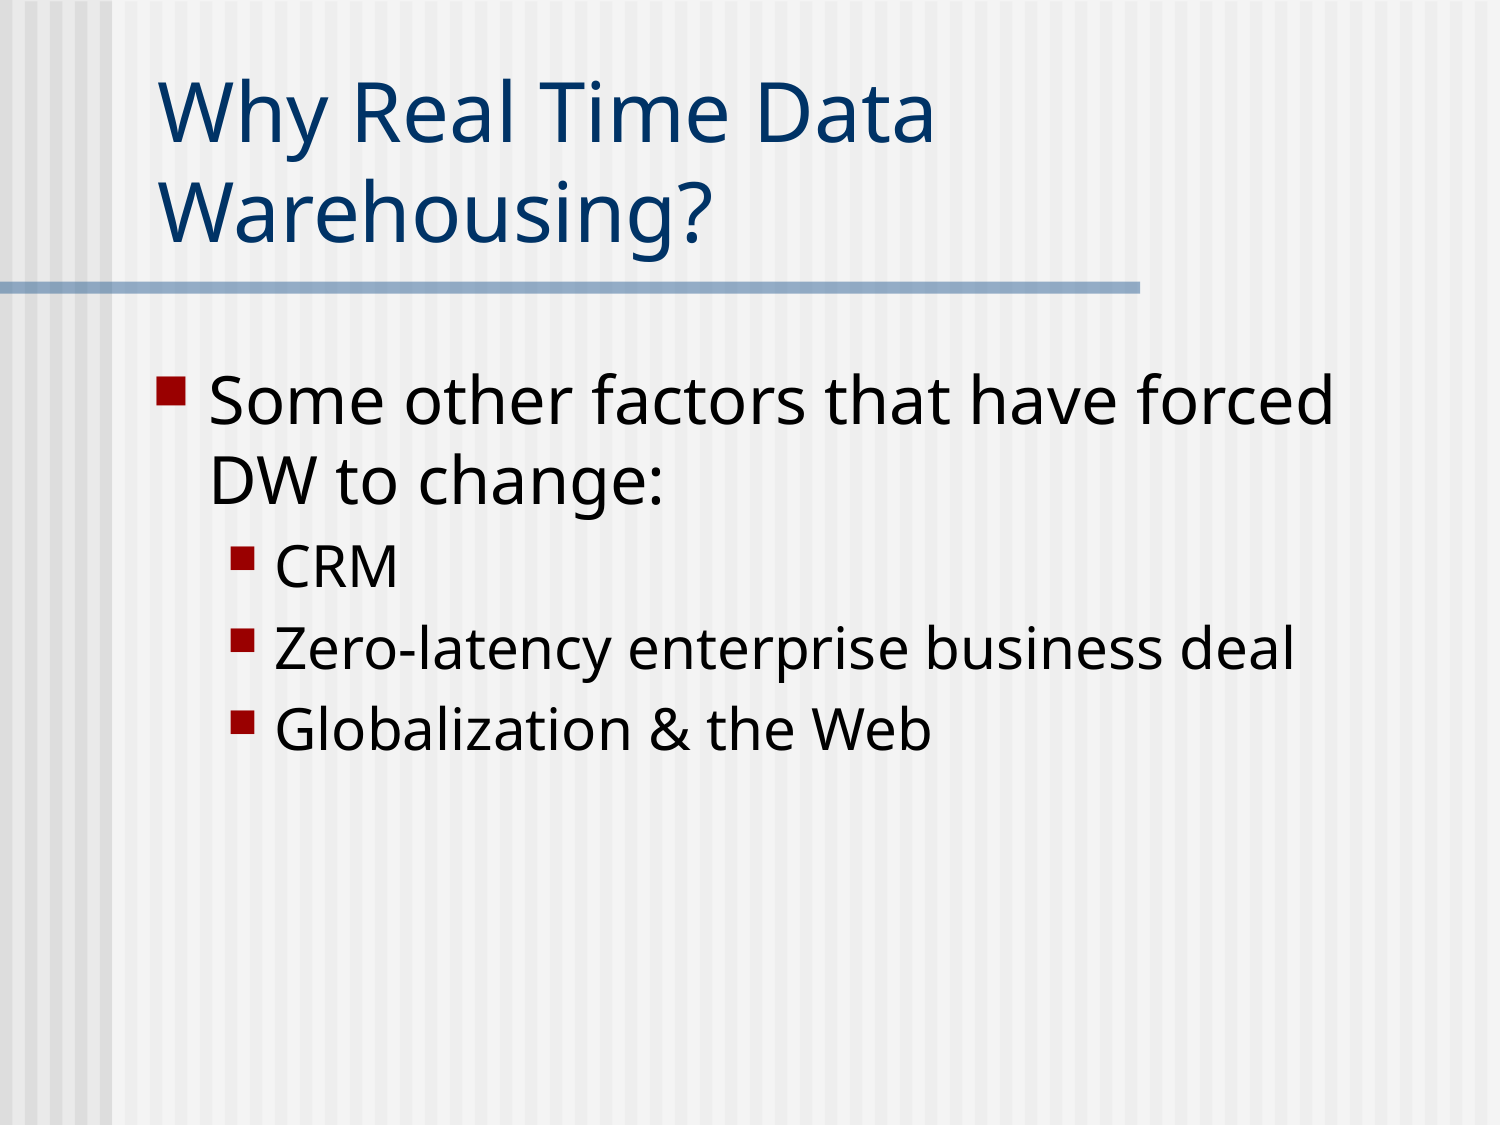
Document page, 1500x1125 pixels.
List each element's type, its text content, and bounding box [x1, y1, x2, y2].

list Some other factors that have forced DW to change: CRM Zero-latency enterprise business deal Globalization & the Web [137, 350, 1406, 1038]
title Why Real Time Data Warehousing? [142, 51, 1482, 267]
